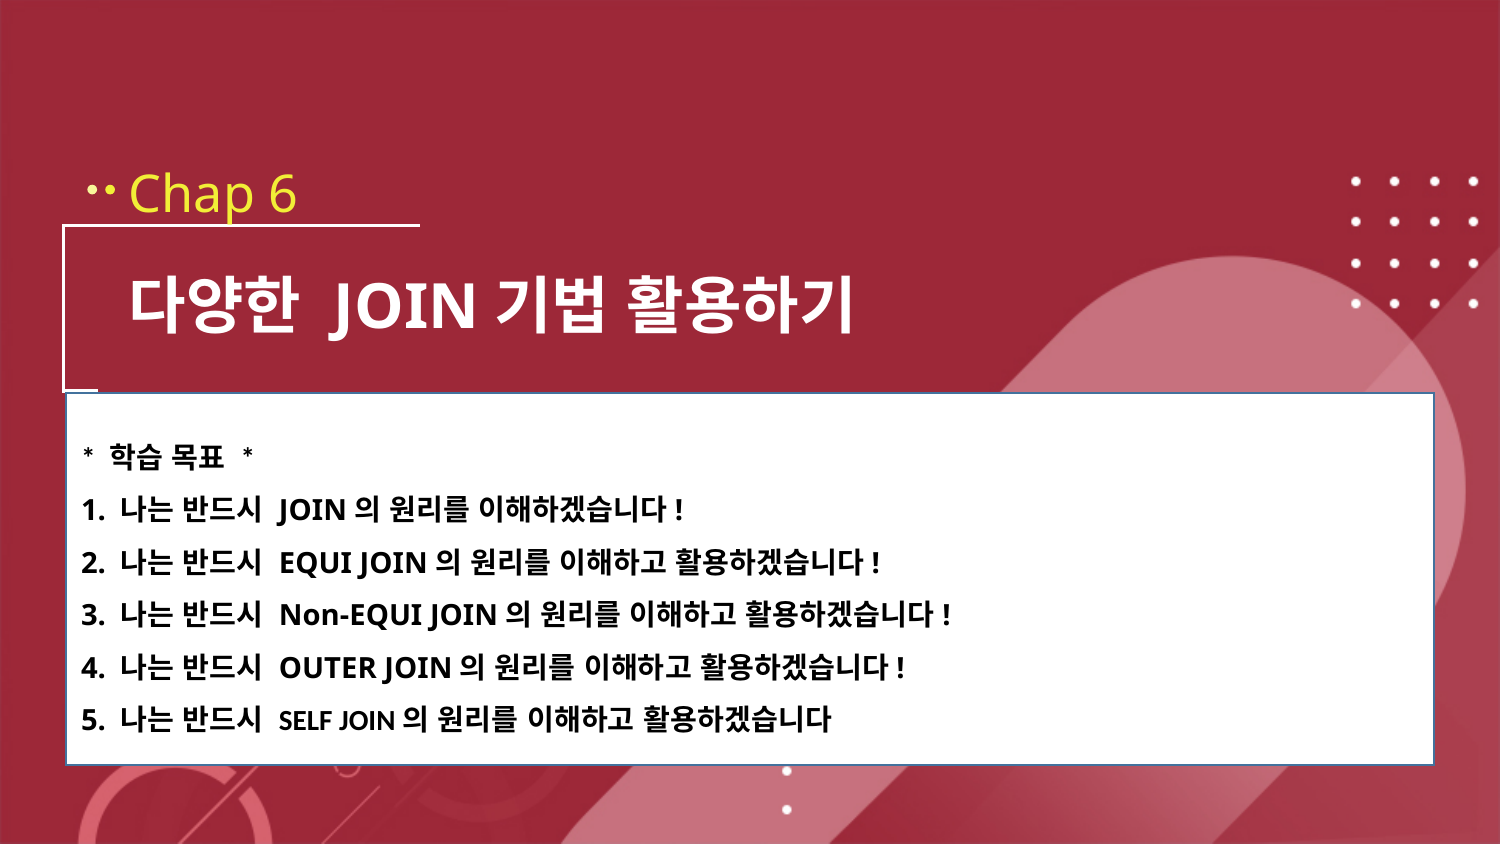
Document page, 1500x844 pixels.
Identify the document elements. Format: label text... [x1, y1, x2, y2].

text_box 다양한 JOIN기법 활용하기 [114, 258, 1215, 366]
picture [0, 0, 1500, 844]
text_box * 학습 목표 * 1. 나는 반드시 JOIN의 원리를 이해하겠습니다! 2. 나는 반드시 EQUI JOIN의 원리를 이해하고 활용하겠습니다! 3. 나는 반드시 Non-EQUI JOIN의 원리를 이해하고 활용하겠습니다! 4. 나는 반드시 OUTER JOIN의 원리를 이해하고 활용하겠습니다! 5. 나는 반드시 SELF JOIN의 원리를 이해하고 활용하겠습니다 [65, 392, 1435, 766]
text_box Chap 6 [114, 152, 571, 230]
